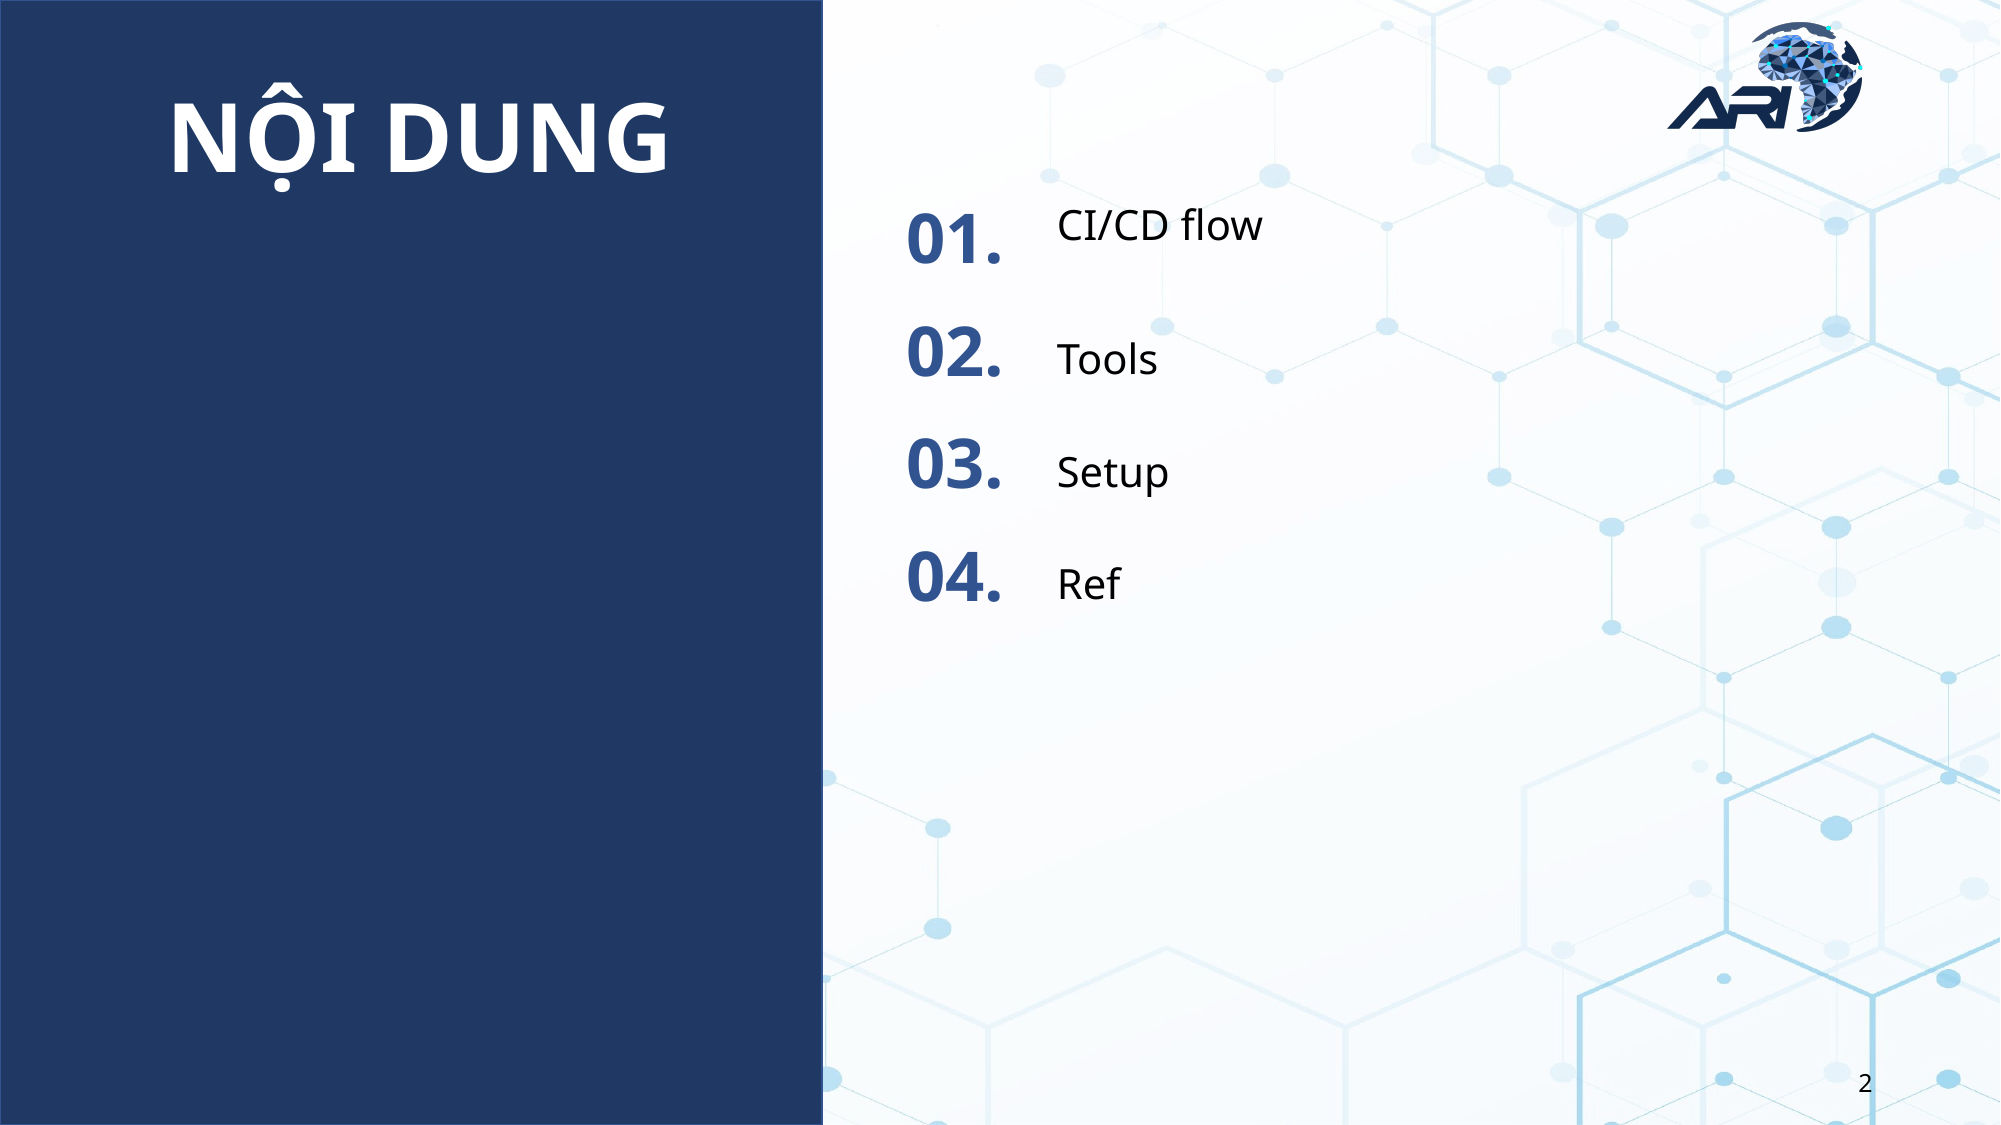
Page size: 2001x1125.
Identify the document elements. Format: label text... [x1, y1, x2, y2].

text_box 01. [891, 179, 1057, 292]
title NỘI DUNG [97, 69, 743, 202]
list Ref [1057, 543, 1802, 623]
text_box 02. [891, 292, 1057, 404]
list Setup [1057, 431, 1869, 510]
text_box 03. [891, 404, 1057, 517]
slide_number 2 [1770, 1054, 1888, 1115]
picture [1667, 22, 1863, 132]
list Tools [1057, 318, 1869, 398]
list CI/CD flow [1057, 187, 1802, 266]
text_box 04. [891, 517, 1057, 649]
